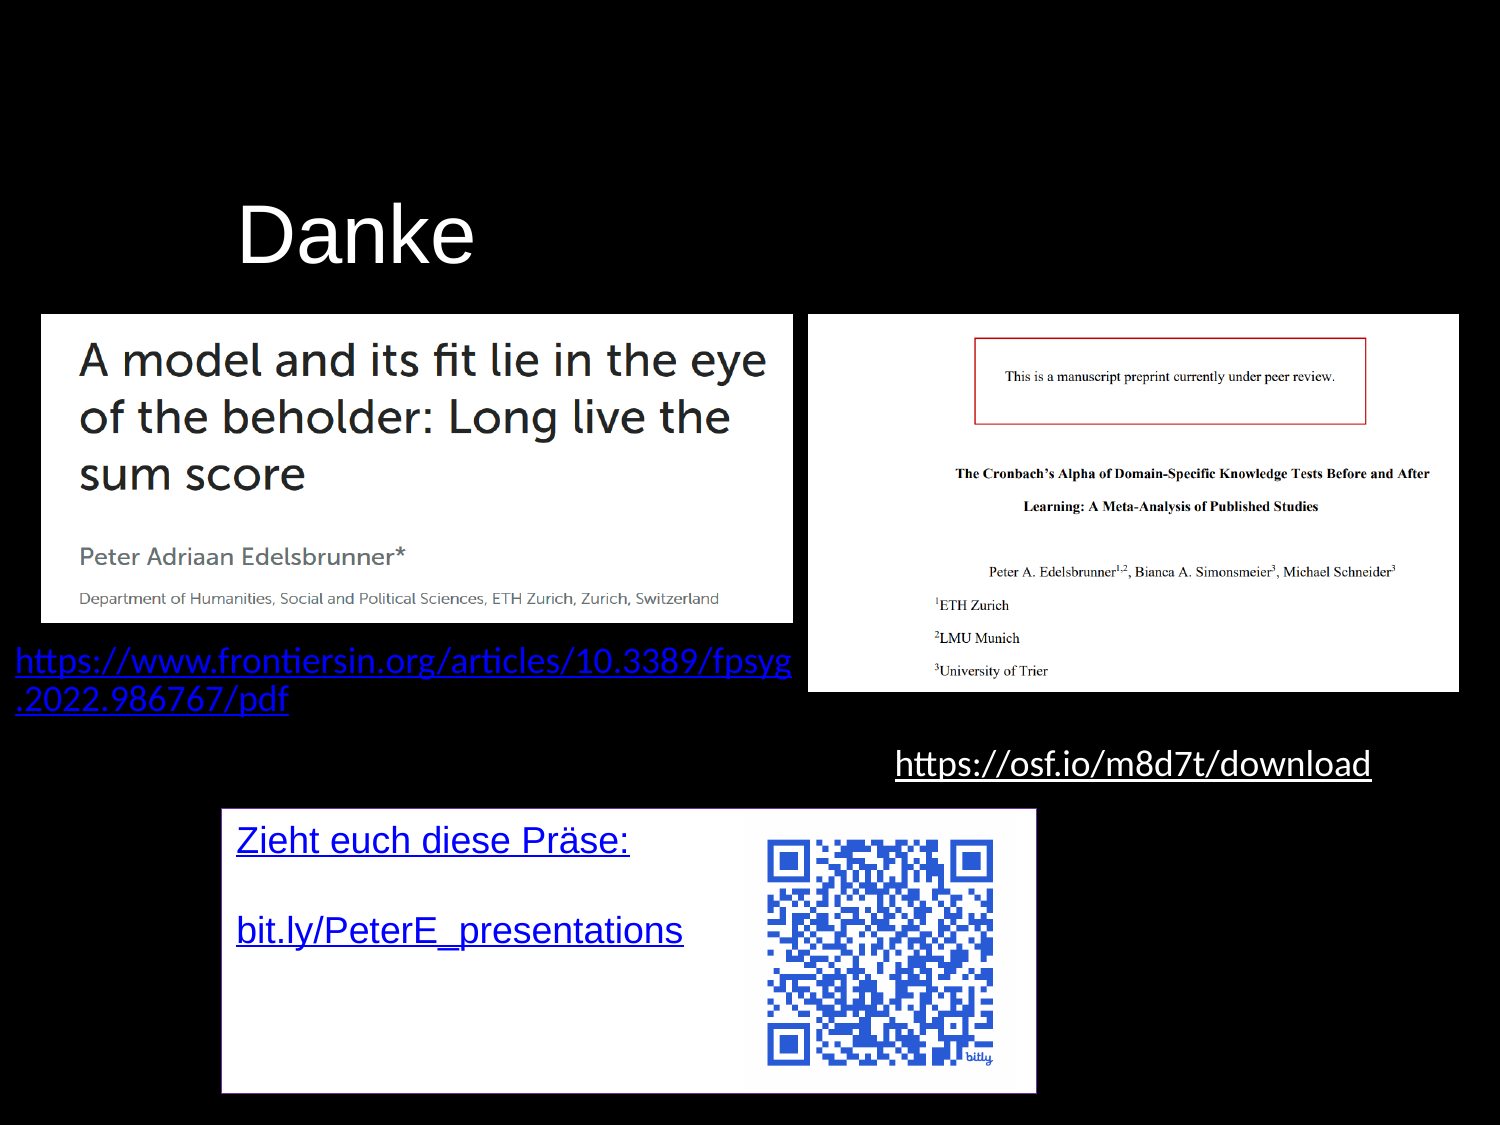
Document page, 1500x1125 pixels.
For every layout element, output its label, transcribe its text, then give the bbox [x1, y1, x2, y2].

picture [742, 815, 1017, 1090]
picture [808, 314, 1459, 693]
text_box Zieht euch diese Präse: bit.ly/PeterE_presentations [221, 808, 1037, 1094]
text_box Danke [221, 172, 615, 288]
picture [41, 314, 793, 623]
text_box https://osf.io/m8d7t/download [879, 731, 1500, 792]
text_box https://www.frontiersin.org/articles/10.3389/fpsyg.2022.986767/pdf [0, 628, 803, 689]
